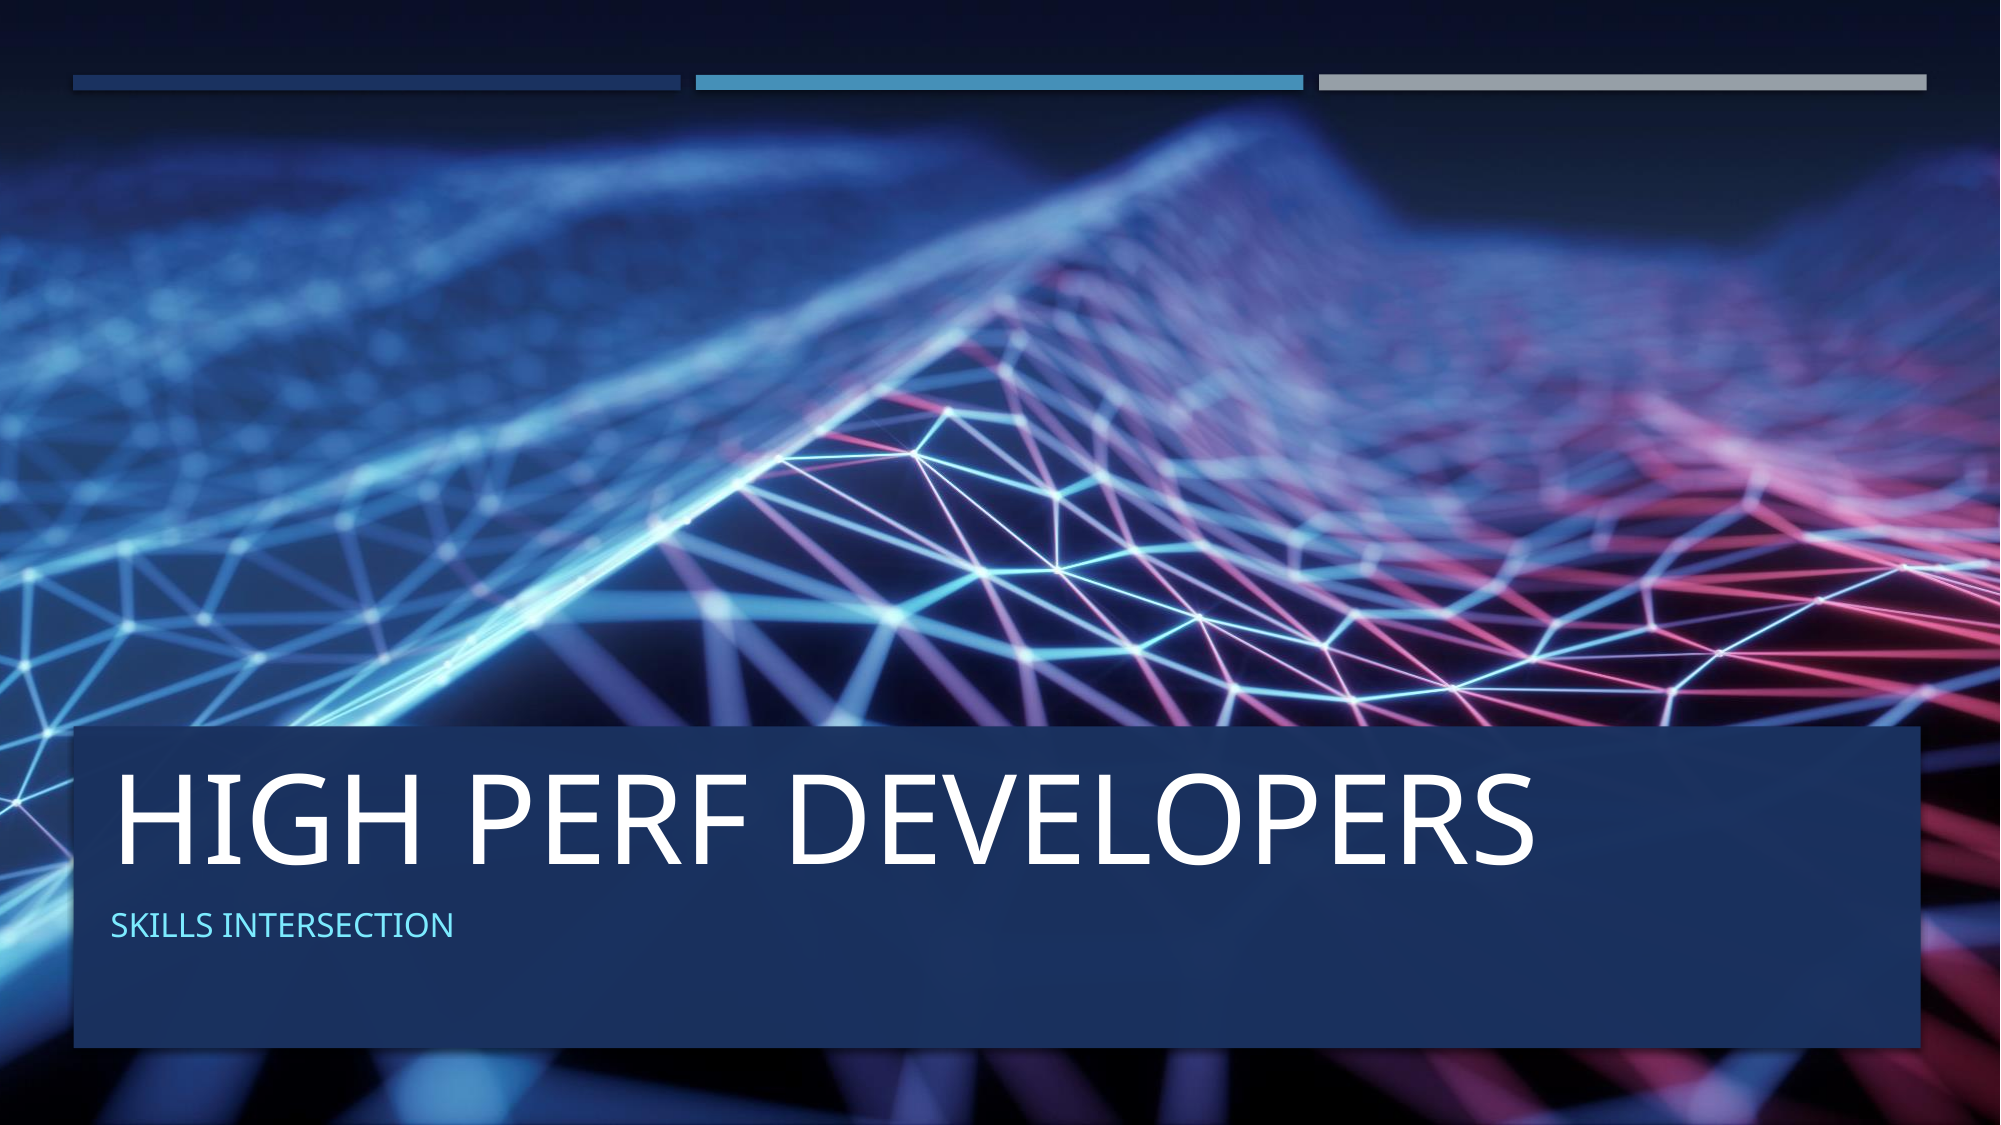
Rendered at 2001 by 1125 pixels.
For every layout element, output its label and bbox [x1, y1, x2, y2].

text_box [72, 73, 1928, 92]
picture [0, 0, 2000, 1125]
